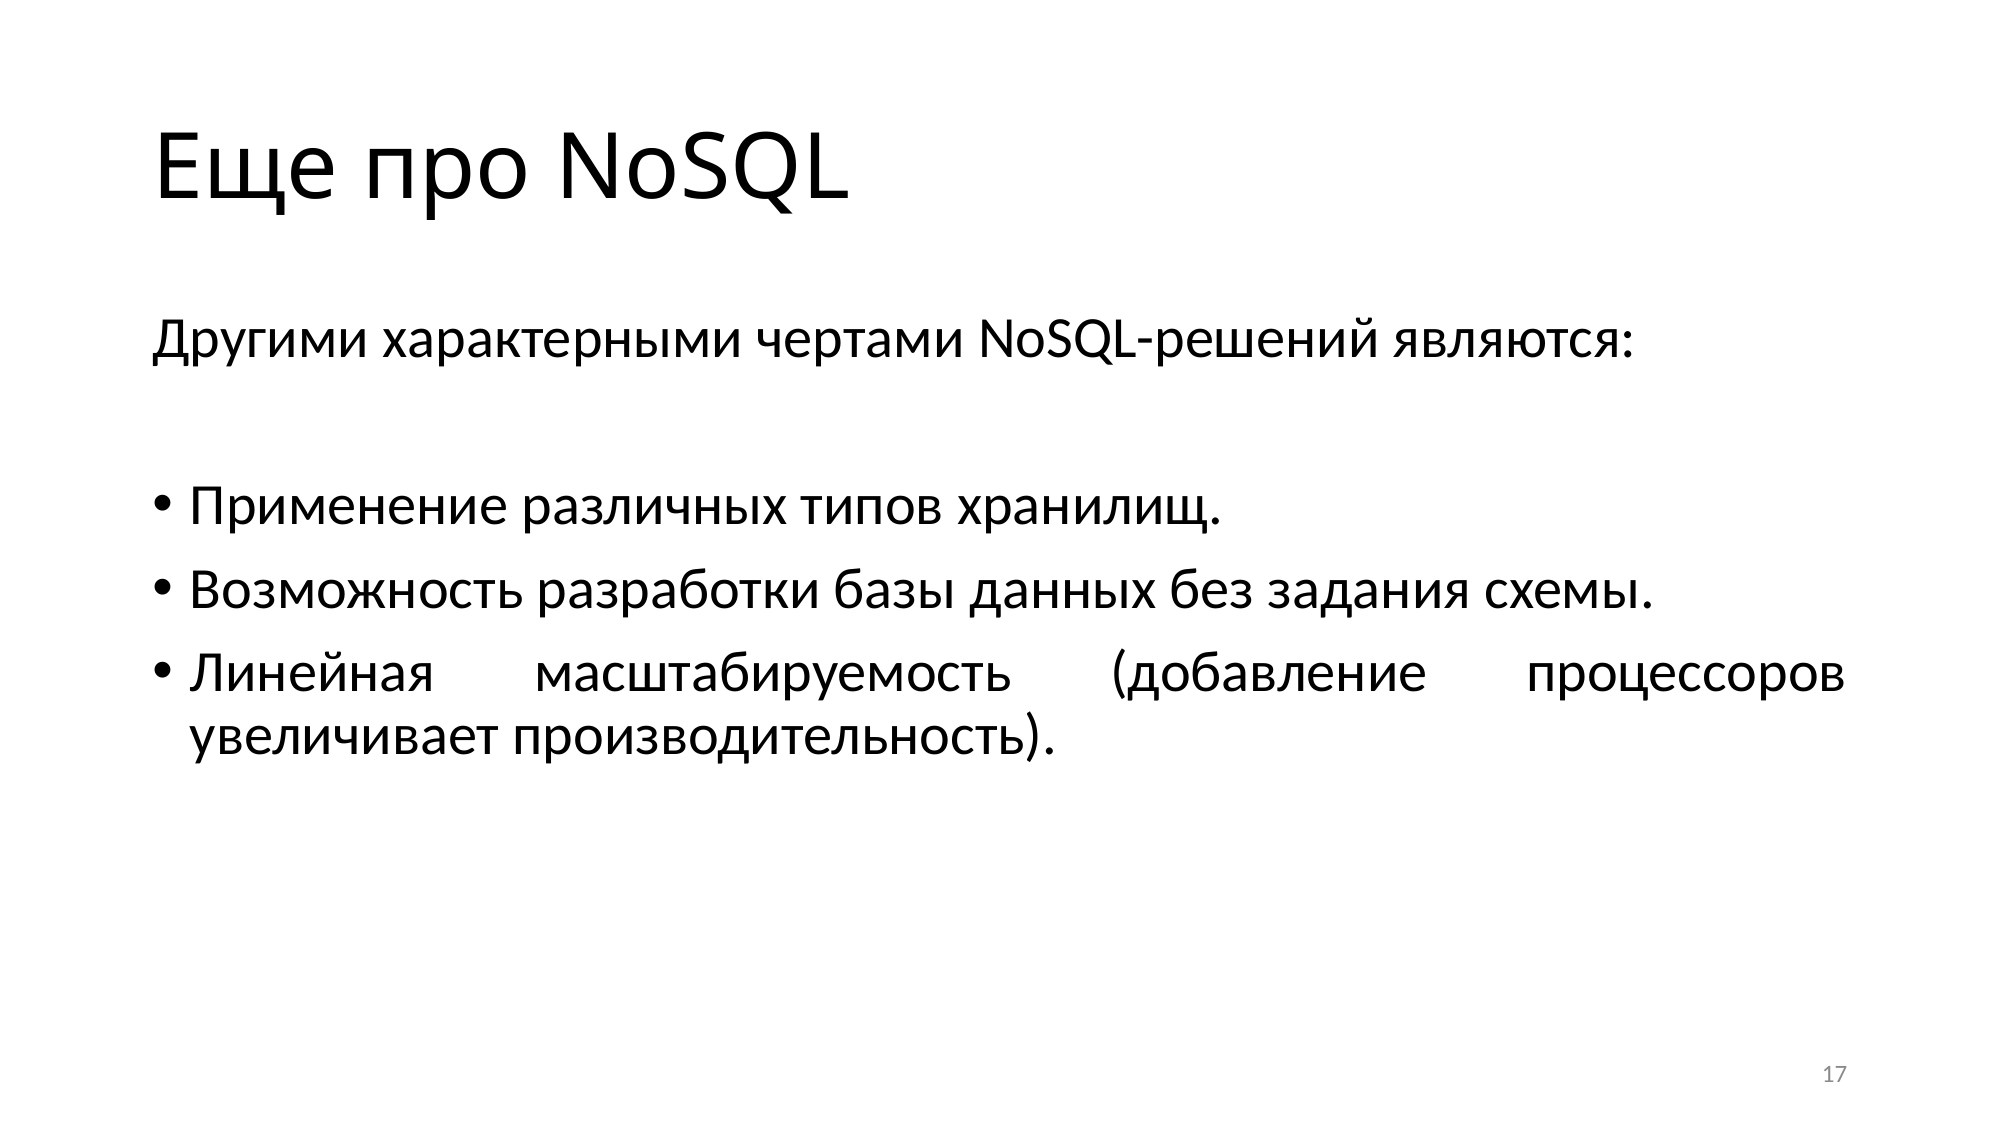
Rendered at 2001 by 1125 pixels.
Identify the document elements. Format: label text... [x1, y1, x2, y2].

list Другими характерными чертами NoSQL-решений являются: Применение различных типов хранилищ. Возможность разработки базы данных без задания схемы. Линейная масштабируемость (добавление процессоров увеличивает производительность). [137, 299, 1863, 1014]
title Еще про NoSQL [137, 59, 1863, 278]
slide_number 17 [1412, 1042, 1863, 1103]
